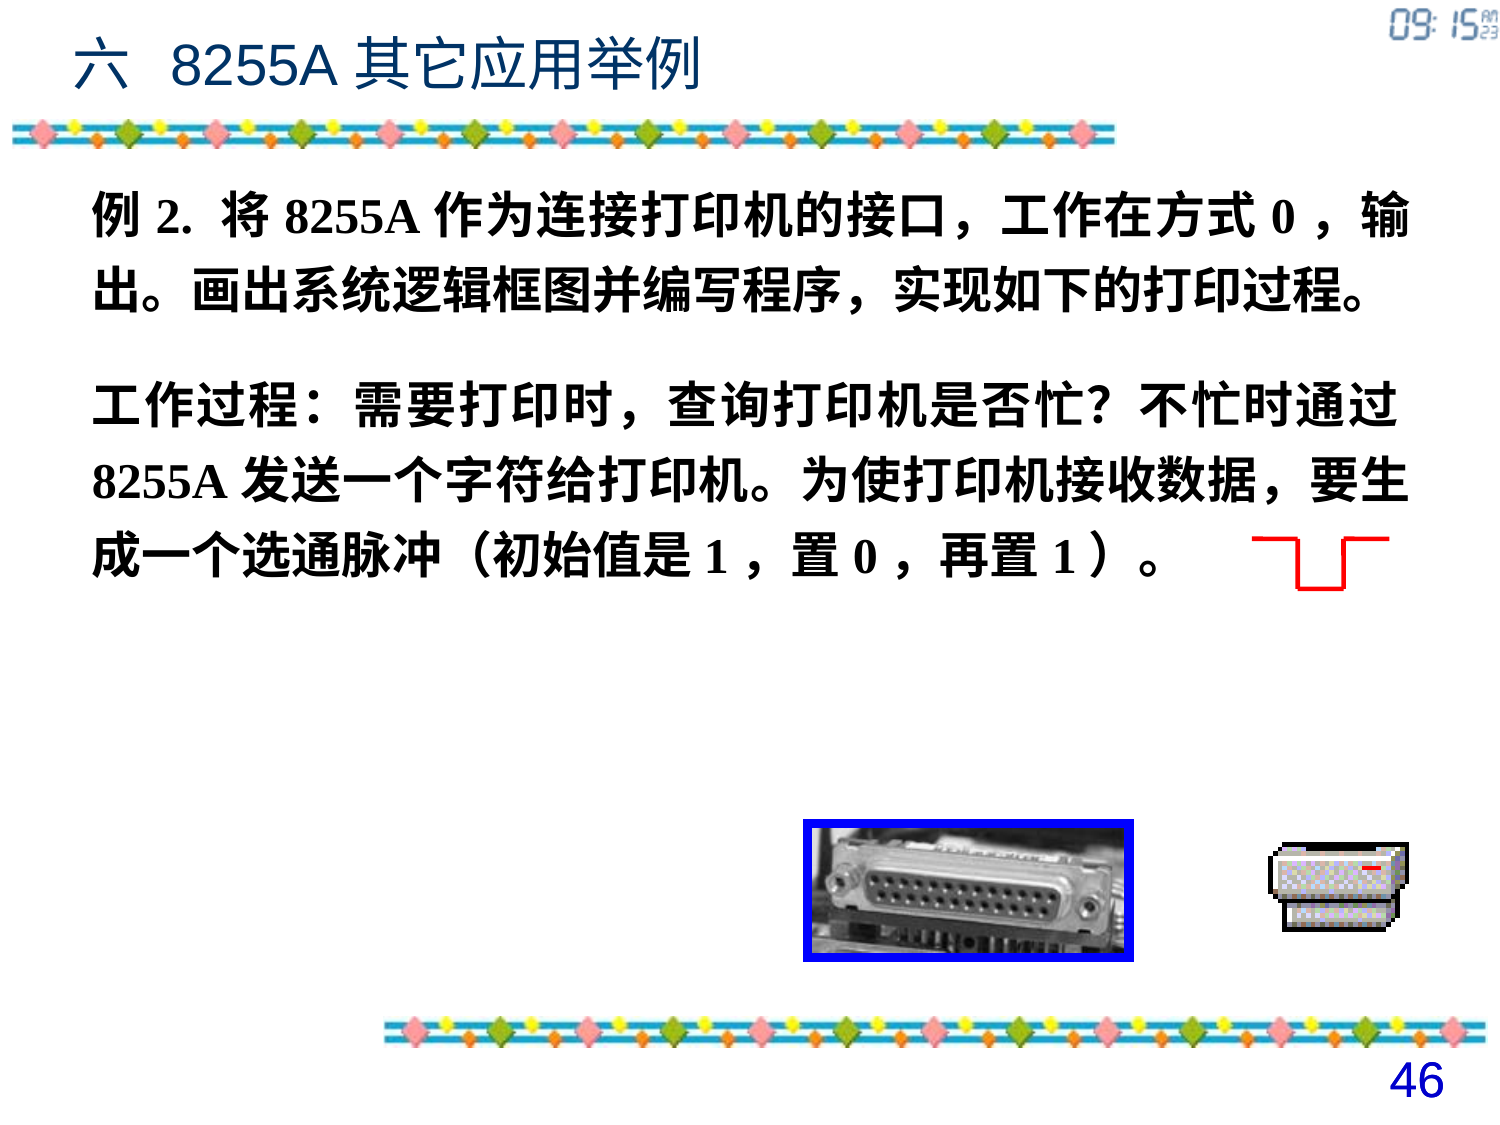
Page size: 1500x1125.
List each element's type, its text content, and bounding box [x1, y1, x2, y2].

list 例2. 将8255A作为连接打印机的接口，工作在方式0，输出。画出系统逻辑框图并编写程序，实现如下的打印过程。 工作过程：需要打印时，查询打印机是否忙？不忙时通过8255A发送一个字符给打印机。为使打印机接收数据，要生成一个选通脉冲（初始值是1，置0，再置1）。 [76, 160, 1427, 709]
picture [1249, 781, 1438, 970]
picture [1387, 0, 1500, 50]
title 六 8255A其它应用举例 [57, 0, 1364, 106]
picture [811, 827, 1125, 954]
picture [11, 119, 1117, 149]
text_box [1251, 538, 1390, 590]
picture [383, 1016, 1488, 1048]
